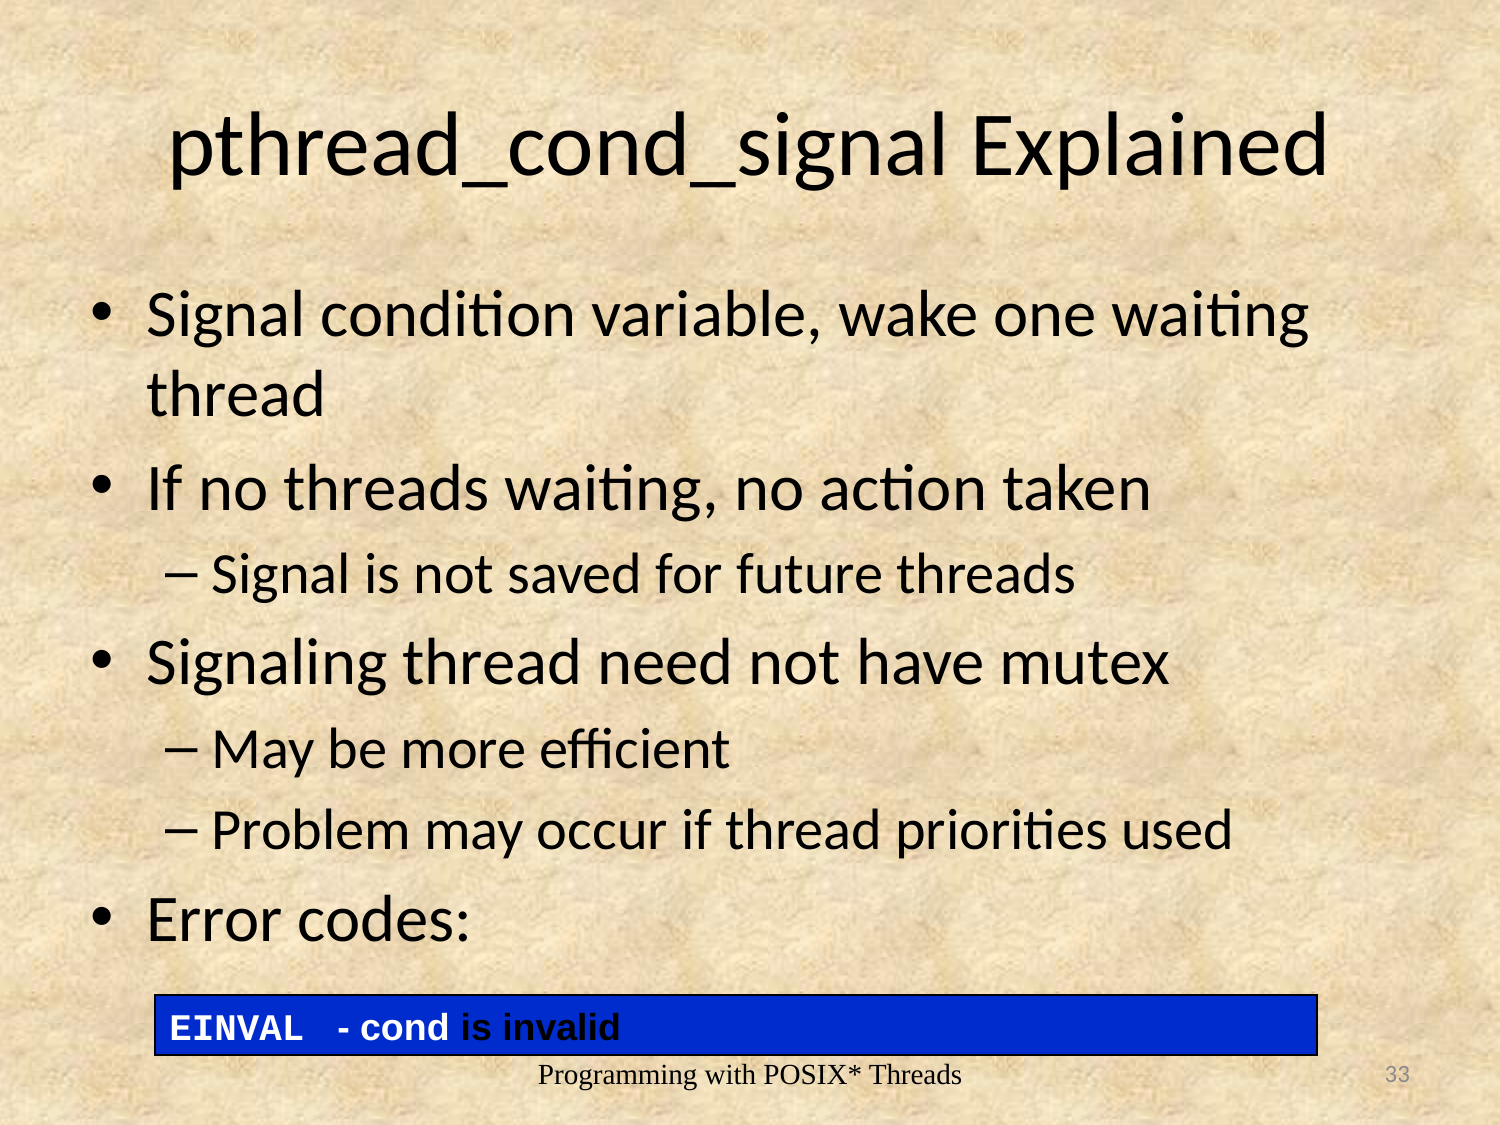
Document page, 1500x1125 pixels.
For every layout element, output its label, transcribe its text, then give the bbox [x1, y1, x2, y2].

list Signal condition variable, wake one waiting thread If no threads waiting, no action taken Signal is not saved for future threads Signaling thread need not have mutex May be more efficient Problem may occur if thread priorities used Error codes: [75, 262, 1425, 1005]
title pthread_cond_signal Explained [75, 45, 1425, 233]
slide_number 33 [1074, 1042, 1425, 1103]
picture [0, 0, 1500, 1125]
text_box EINVAL - cond is invalid [154, 995, 1318, 1055]
footer Programming with POSIX* Threads [512, 1055, 988, 1103]
